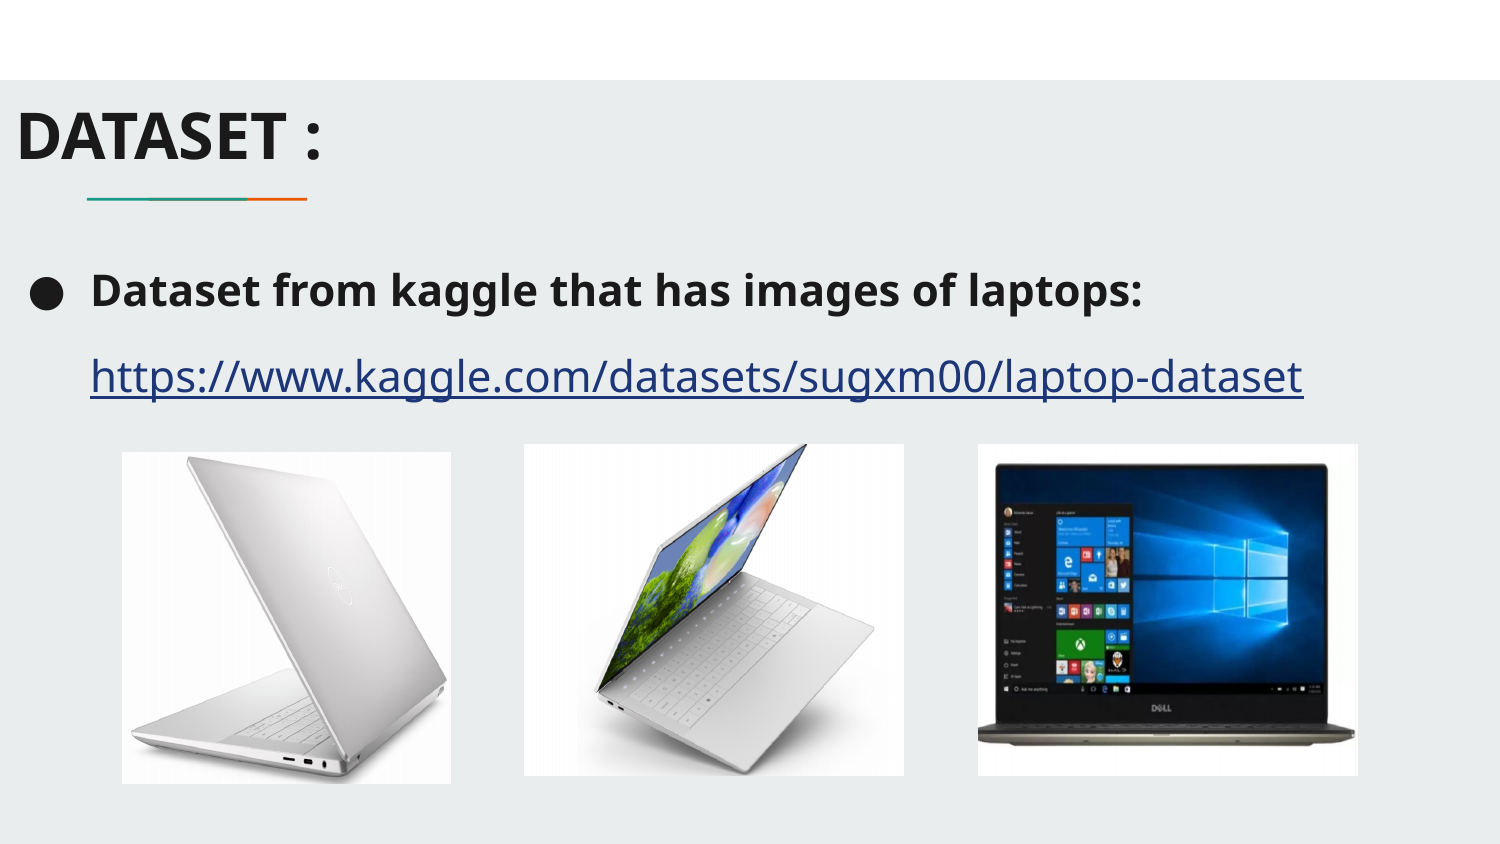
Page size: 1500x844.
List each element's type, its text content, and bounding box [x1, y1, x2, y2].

picture [524, 444, 904, 776]
picture [121, 452, 451, 784]
picture [977, 444, 1358, 776]
subtitle DATASET : Dataset from kaggle that has images of laptops: https://www.kaggle.com/datasets/sugxm00/laptop-dataset [0, 0, 1484, 844]
